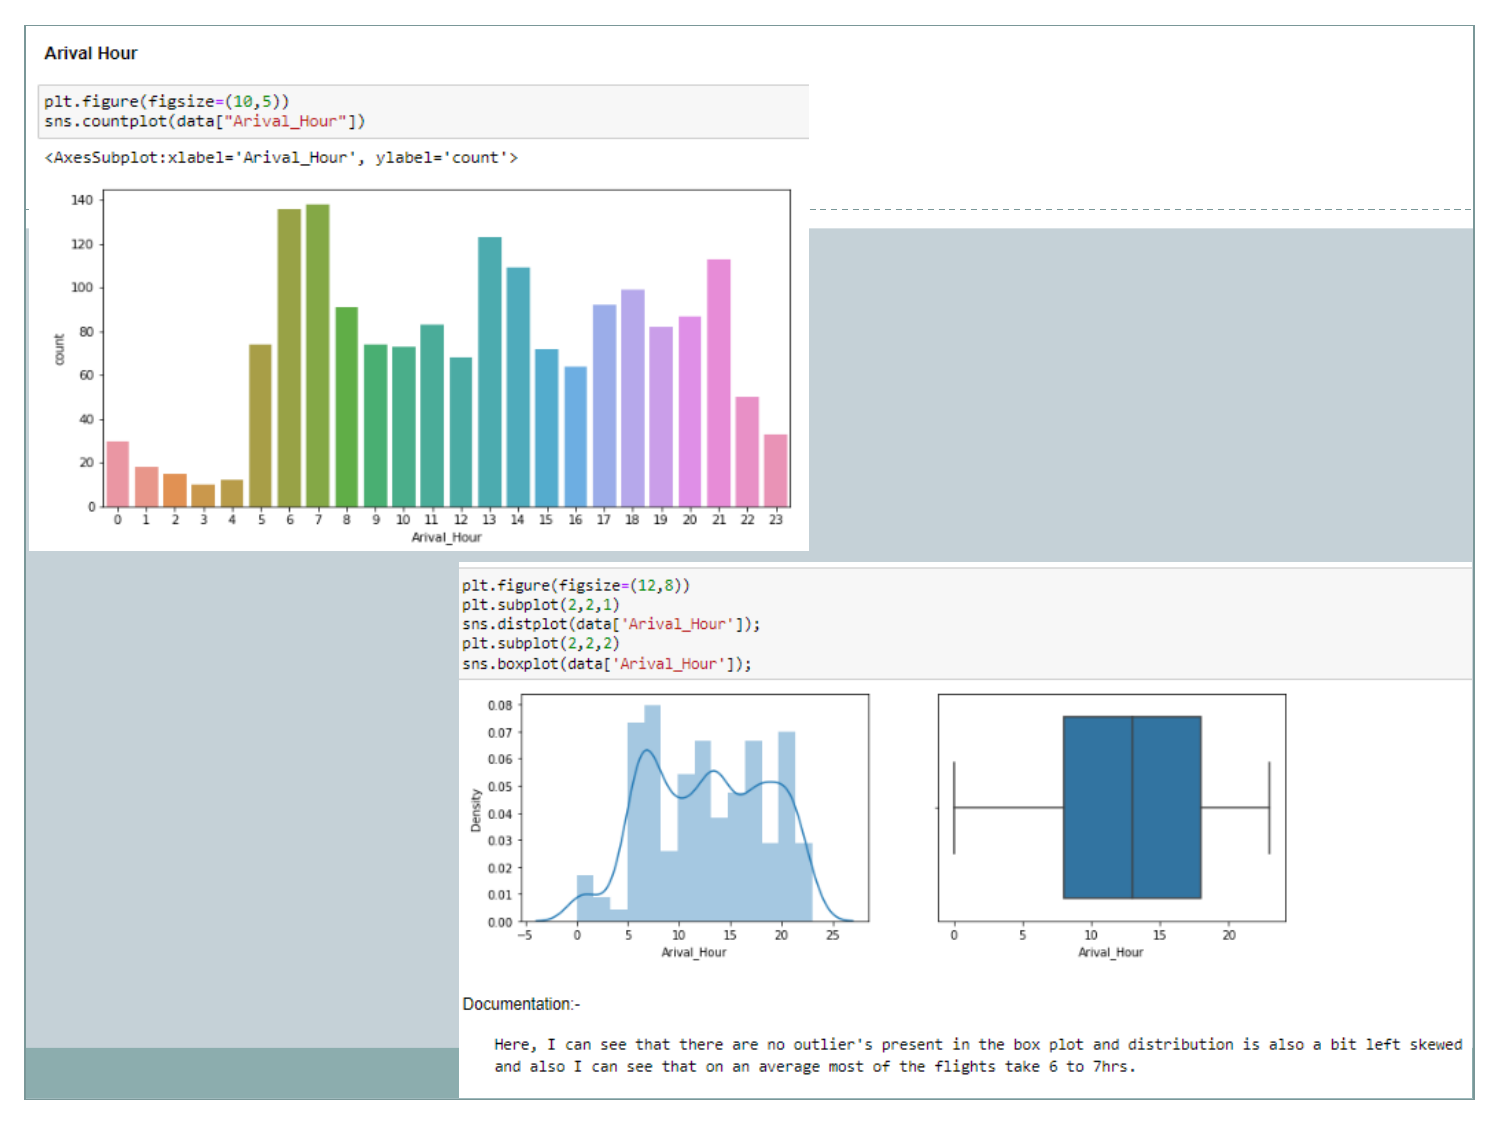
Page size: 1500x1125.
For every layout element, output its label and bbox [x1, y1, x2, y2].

picture [29, 30, 810, 551]
picture [459, 562, 1472, 1098]
